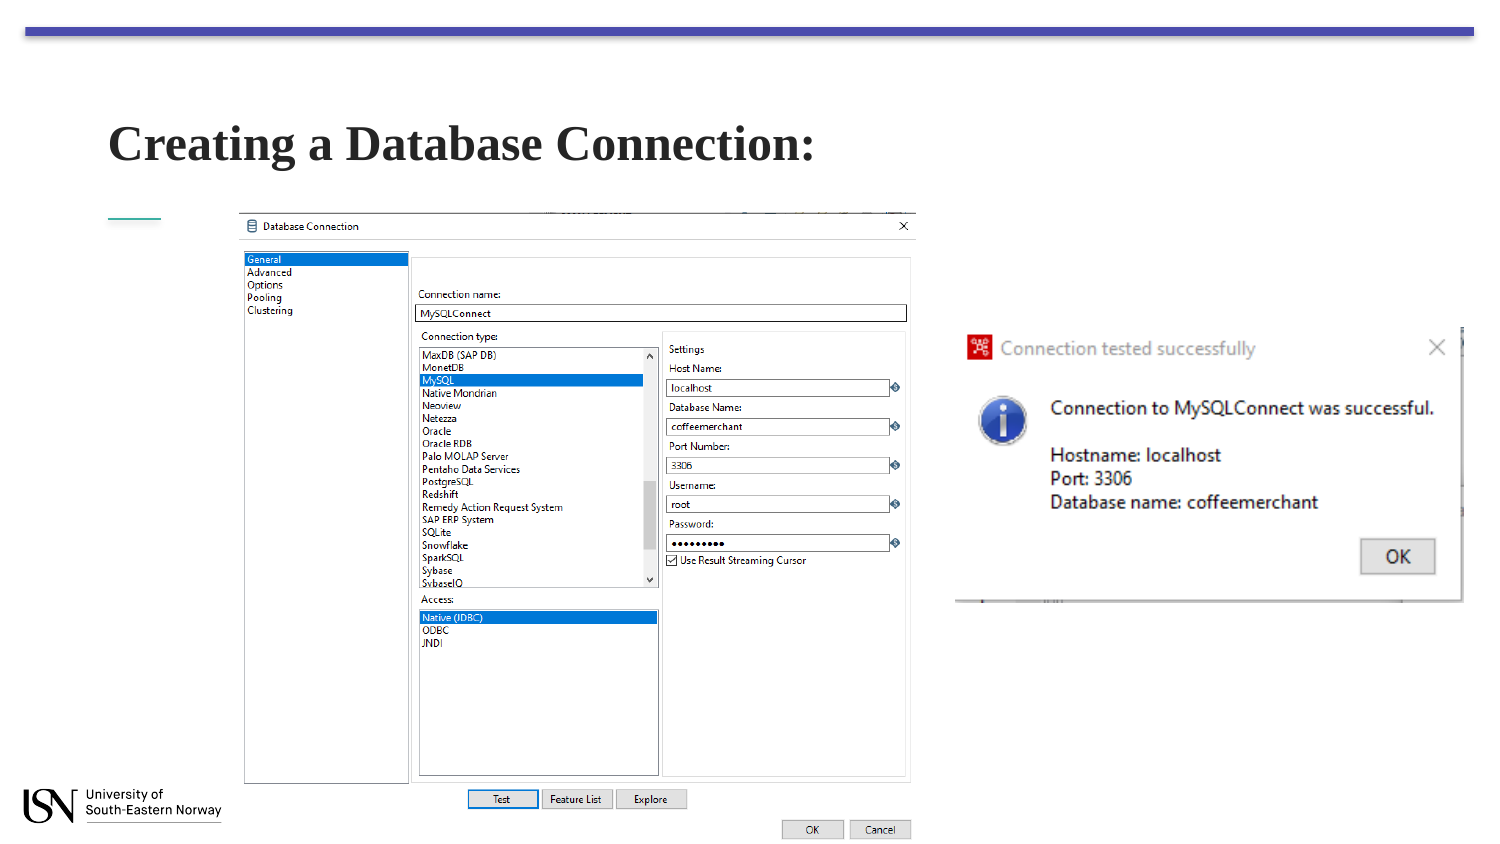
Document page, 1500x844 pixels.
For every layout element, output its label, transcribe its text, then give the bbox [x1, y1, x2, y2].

title Creating a Database Connection: [107, 70, 1414, 211]
picture [3, 212, 916, 844]
picture [955, 327, 1464, 604]
